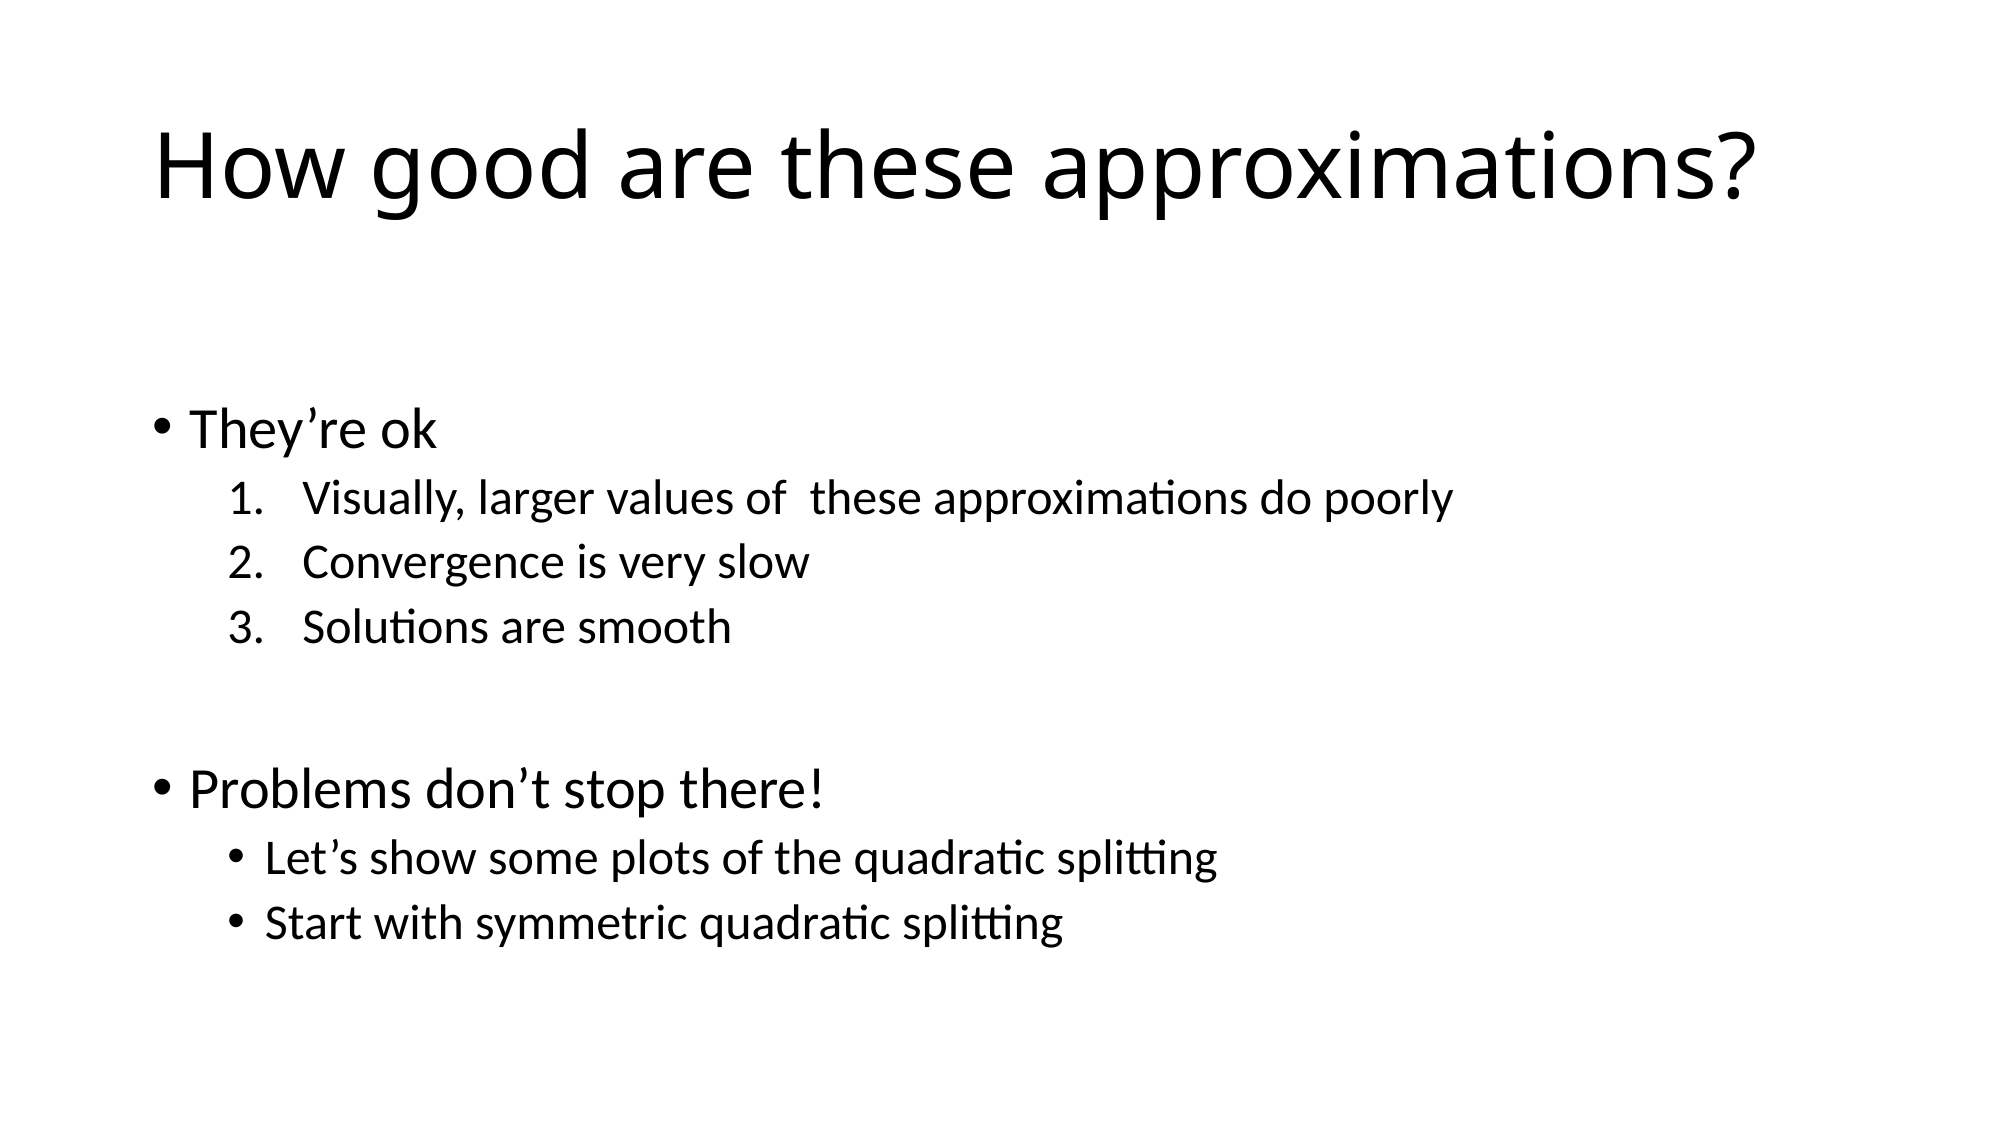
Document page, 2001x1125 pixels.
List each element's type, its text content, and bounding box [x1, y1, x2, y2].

title How good are these approximations? [137, 59, 1863, 278]
